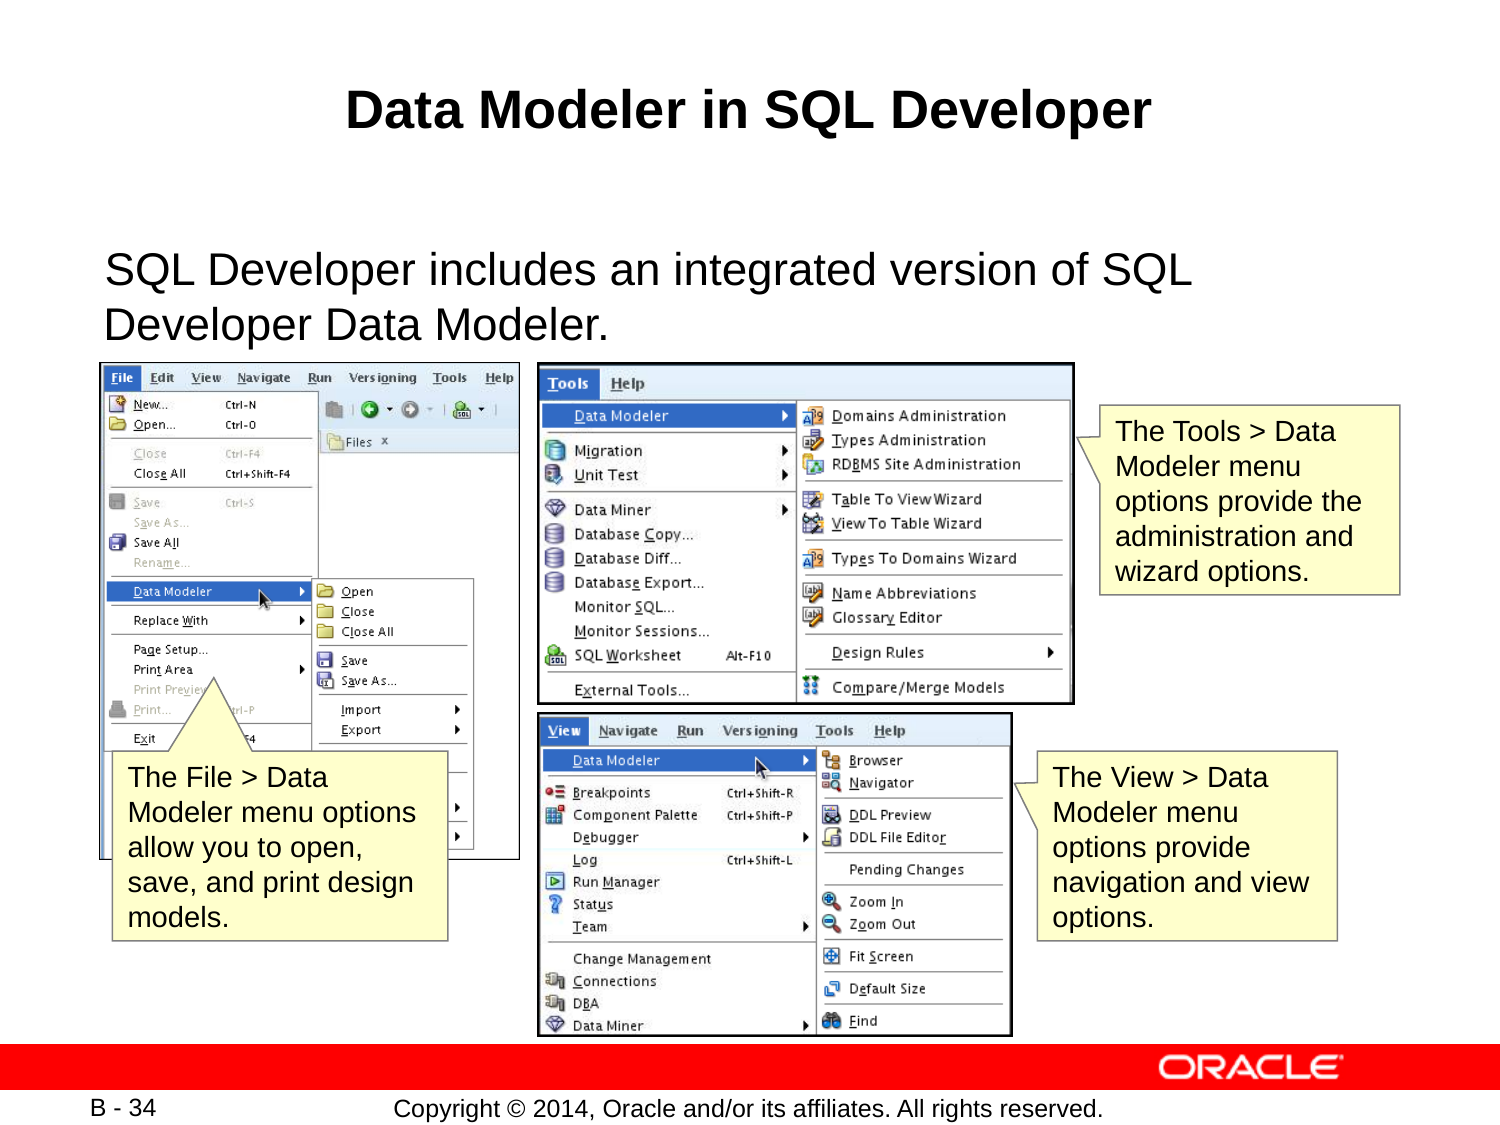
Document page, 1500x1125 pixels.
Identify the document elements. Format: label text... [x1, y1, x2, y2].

text_box The View > Data Modeler menu options provide navigation and view options. [1016, 751, 1338, 941]
picture [537, 362, 1076, 705]
picture [0, 1044, 1500, 1090]
picture [99, 362, 520, 861]
text_box The Tools > Data Modeler menu options provide the administration and wizard options. [1079, 405, 1400, 595]
title Data Modeler in SQL Developer [99, 72, 1399, 216]
text_box The File > Data Modeler menu options allow you to open, save, and print design models. [112, 869, 448, 941]
picture [537, 712, 1013, 1037]
list SQL Developer includes an integrated version of SQL Developer Data Modeler. [99, 237, 1399, 353]
